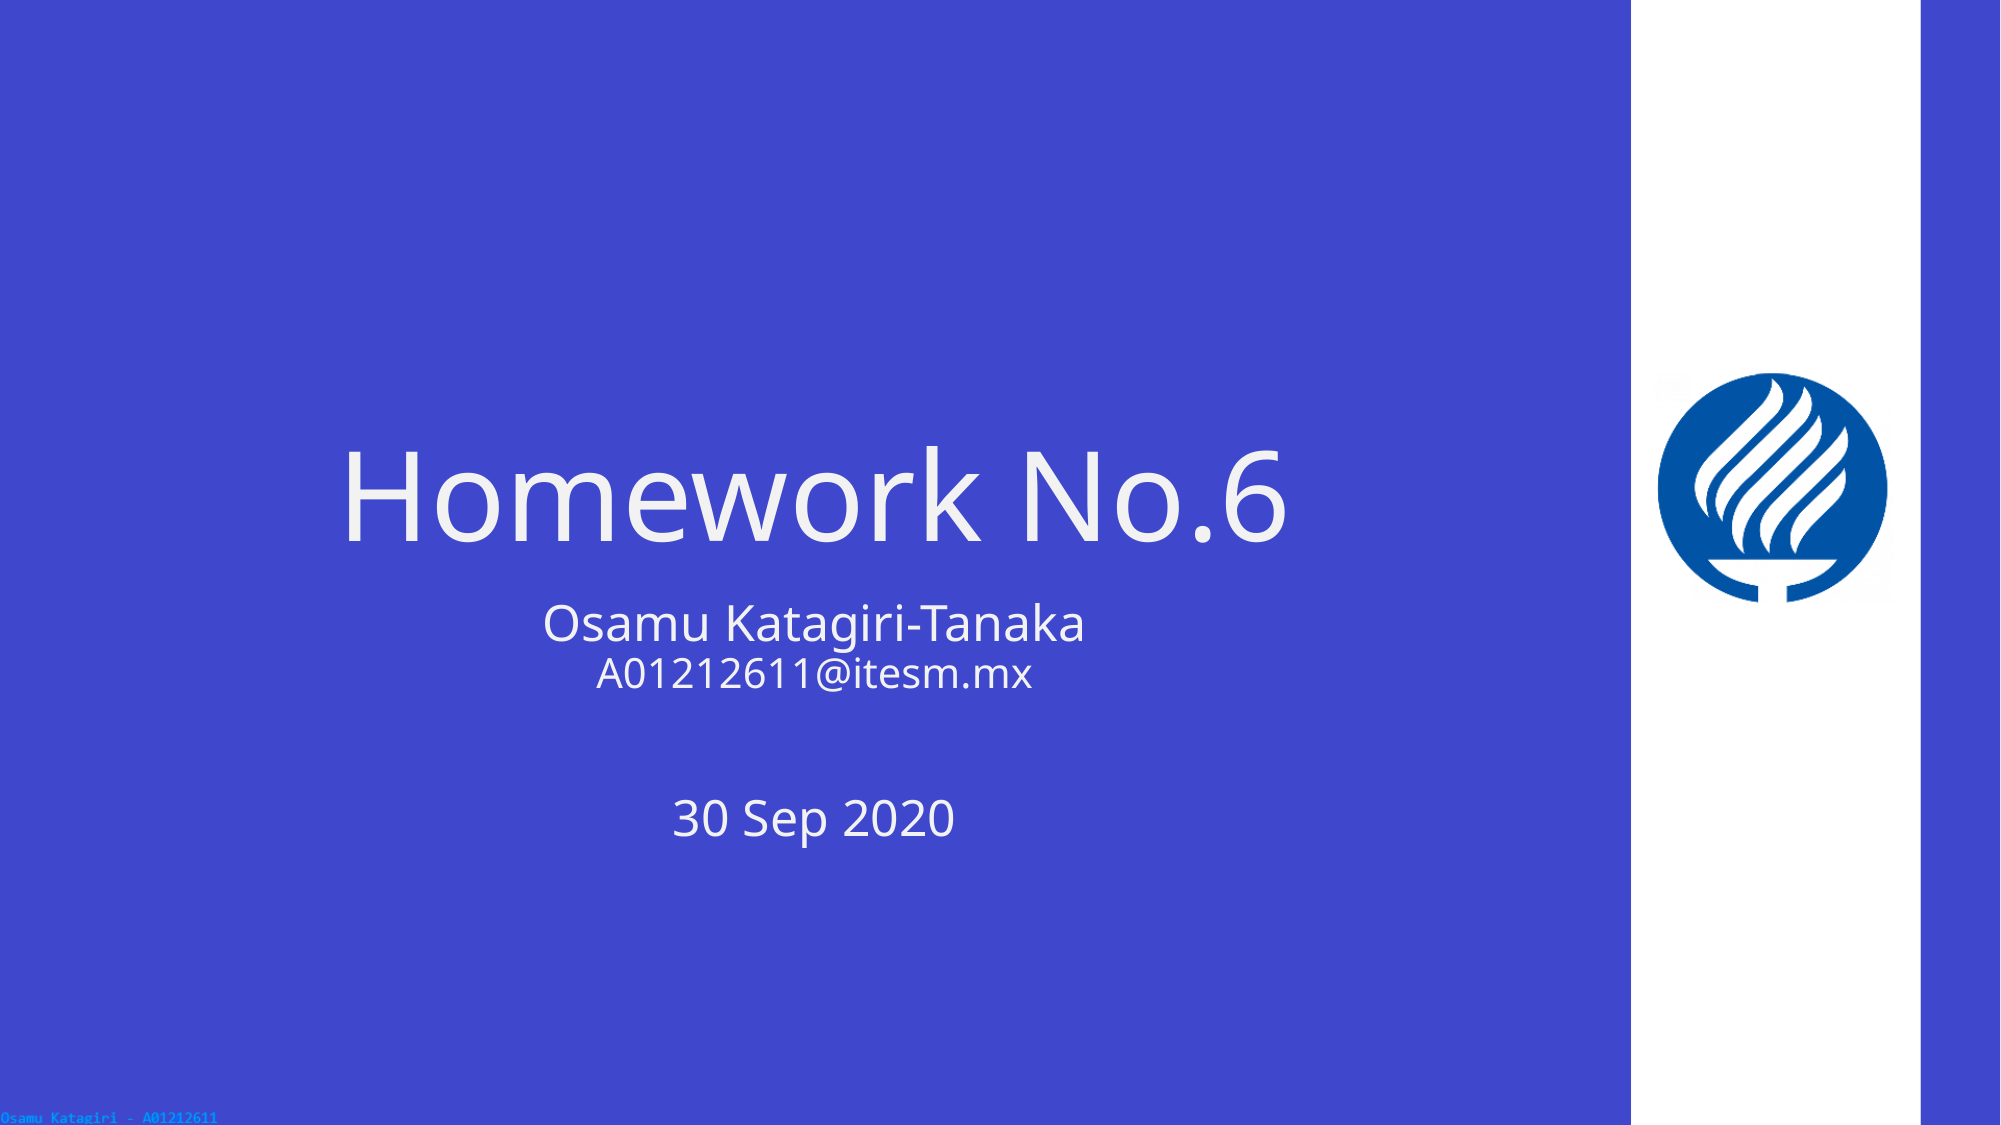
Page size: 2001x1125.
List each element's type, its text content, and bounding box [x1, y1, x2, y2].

subtitle Osamu Katagiri-Tanaka A01212611@itesm.mx 30 Sep 2020 [0, 590, 1630, 863]
picture [0, 0, 2001, 1125]
title Homework No.6 [0, 184, 1630, 576]
